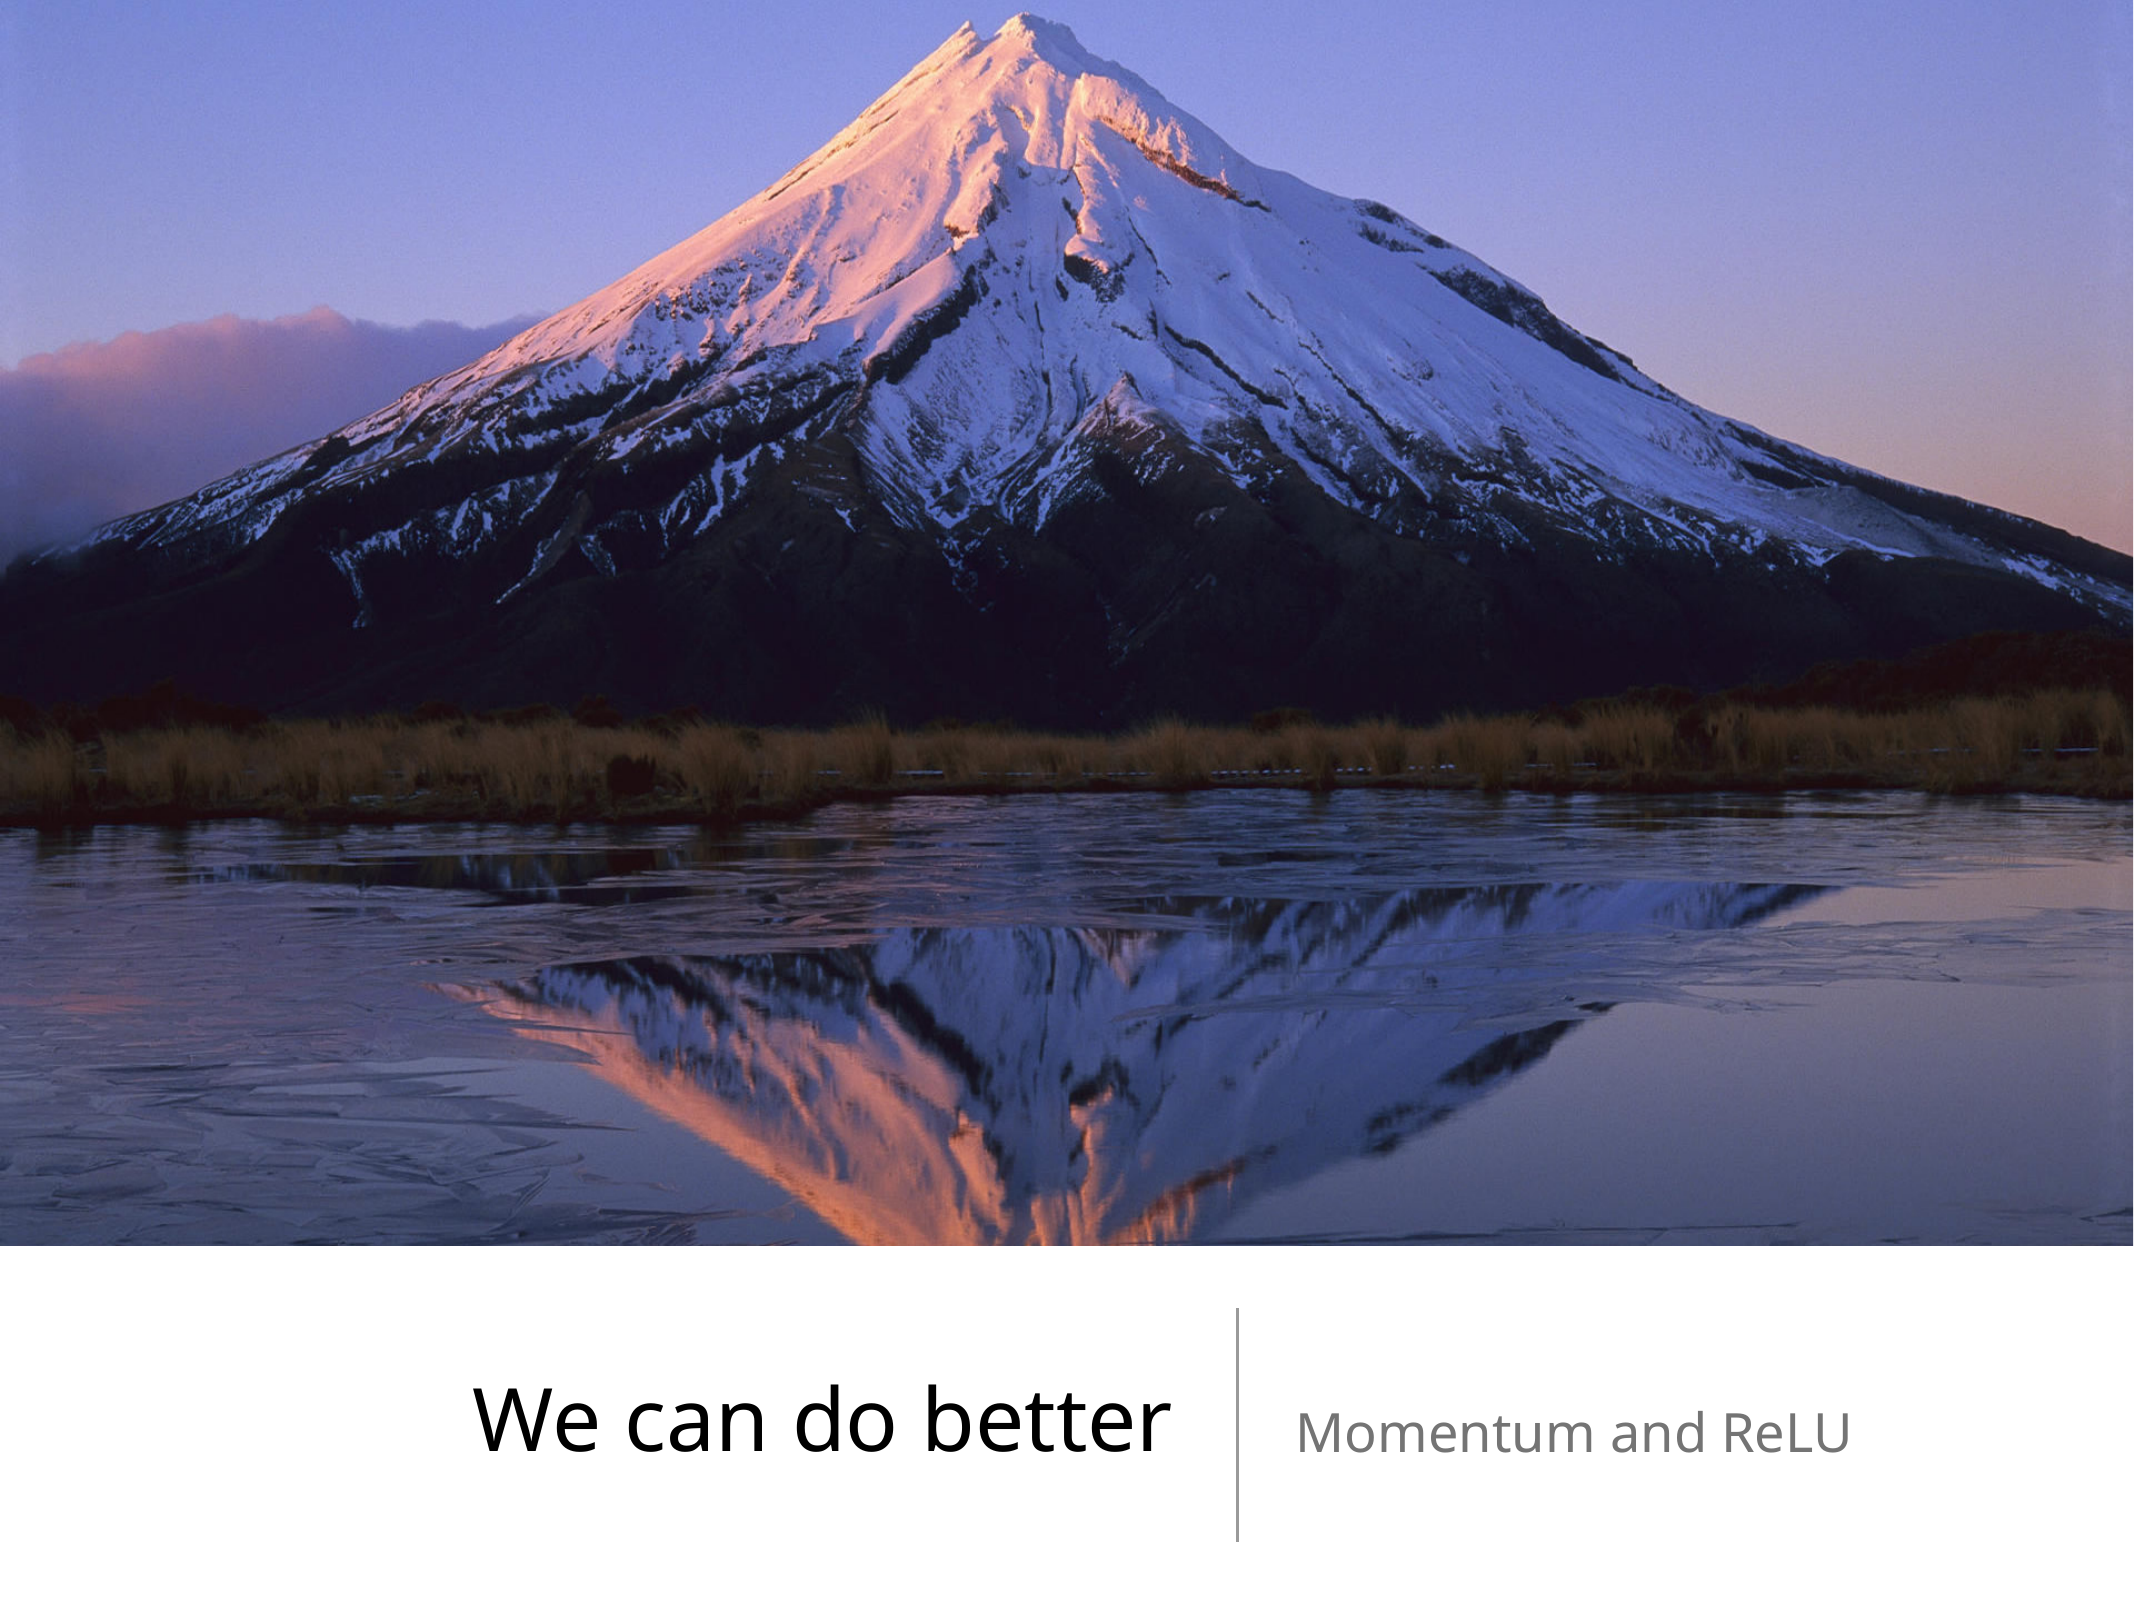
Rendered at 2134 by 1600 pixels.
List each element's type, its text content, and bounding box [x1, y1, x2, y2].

picture [0, 0, 2134, 1246]
title We can do better [230, 1276, 1182, 1557]
list Momentum and ReLU [1286, 1389, 2101, 1474]
